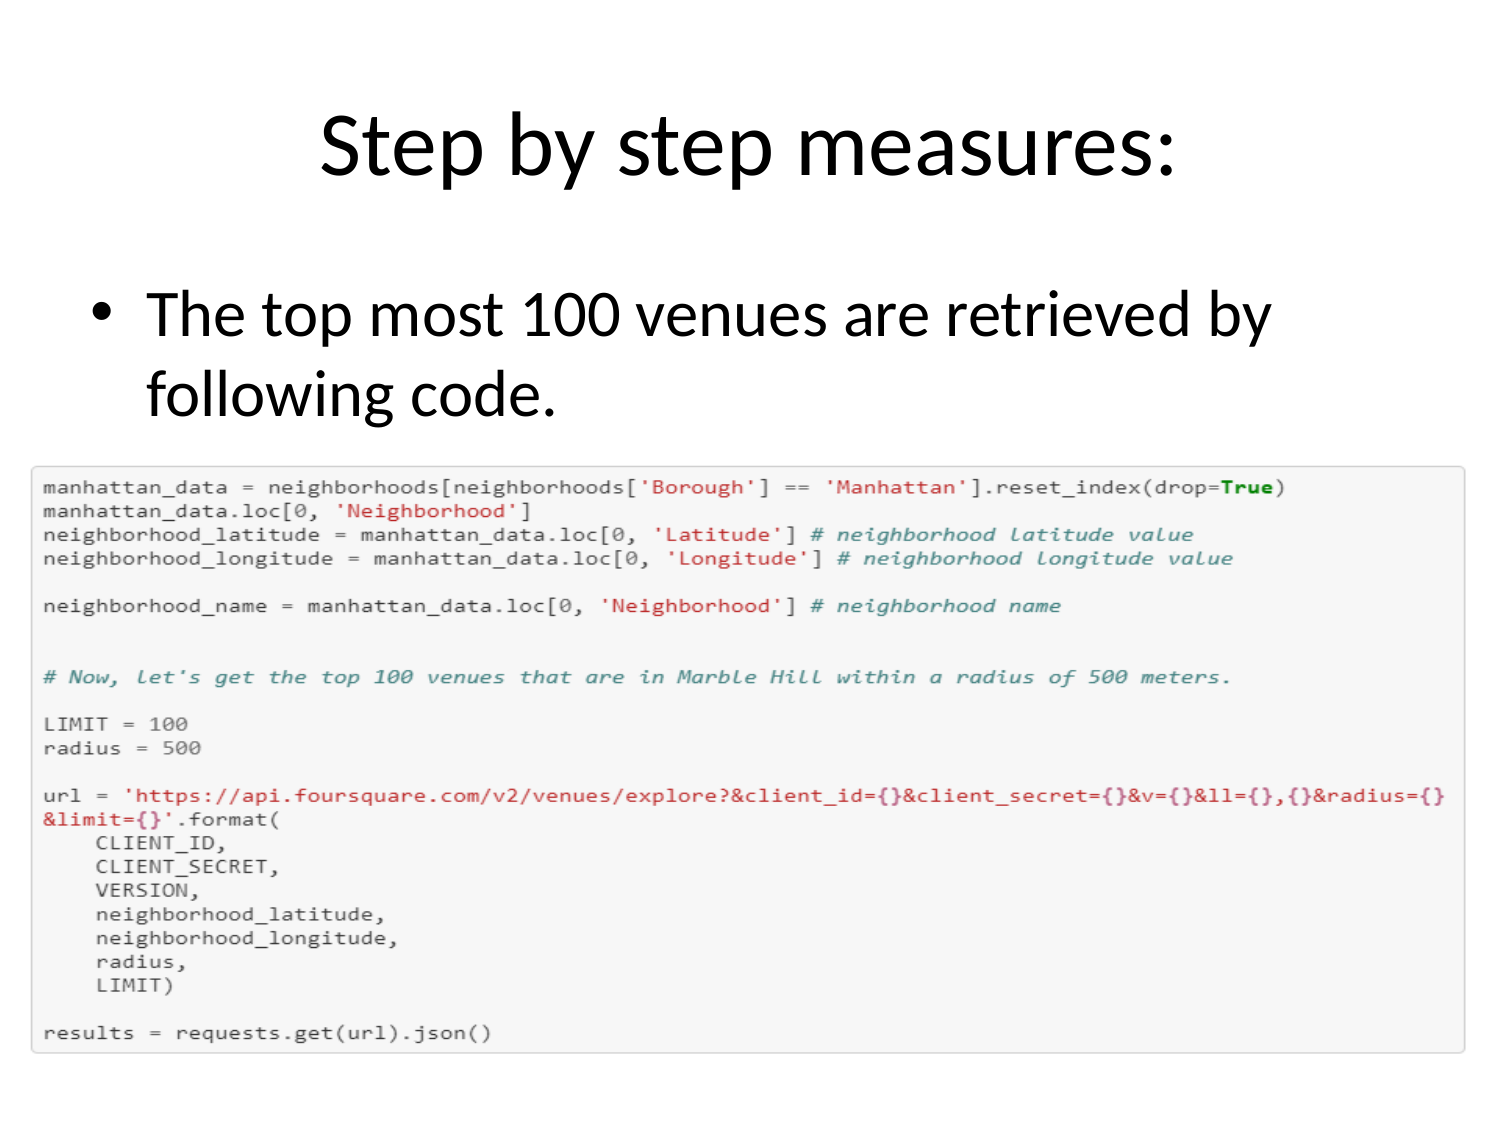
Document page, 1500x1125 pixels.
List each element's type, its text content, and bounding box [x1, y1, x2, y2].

list The top most 100 venues are retrieved by following code. [75, 262, 1425, 460]
title Step by step measures: [75, 45, 1425, 233]
picture [27, 462, 1473, 1063]
